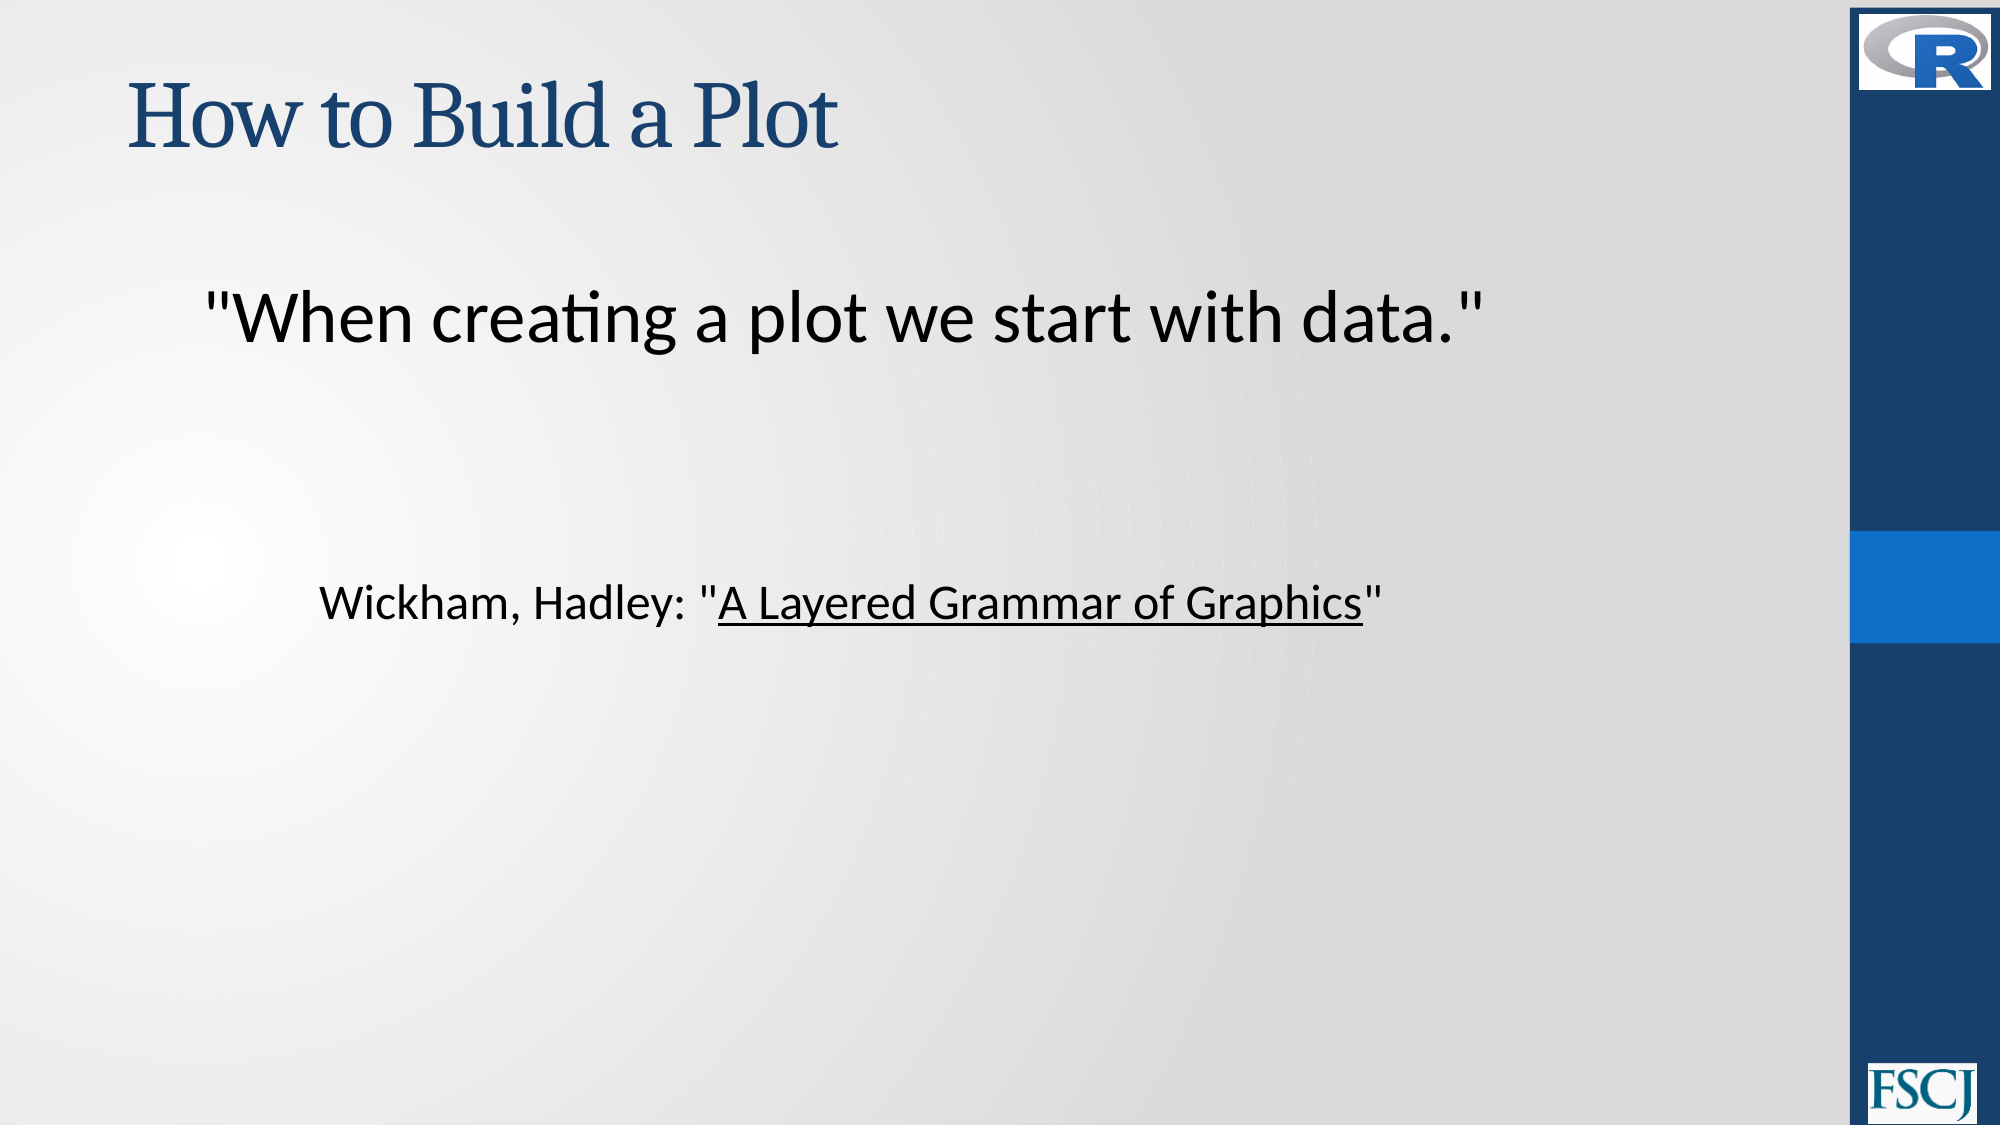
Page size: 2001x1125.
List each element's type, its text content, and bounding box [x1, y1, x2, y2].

picture [1859, 14, 1991, 90]
picture [1868, 1063, 1977, 1124]
text_box Wickham, Hadley: "A Layered Grammar of Graphics" [304, 562, 1446, 638]
title How to Build a Plot [111, 41, 1538, 178]
list "When creating a plot we start with data." [111, 260, 1596, 1038]
